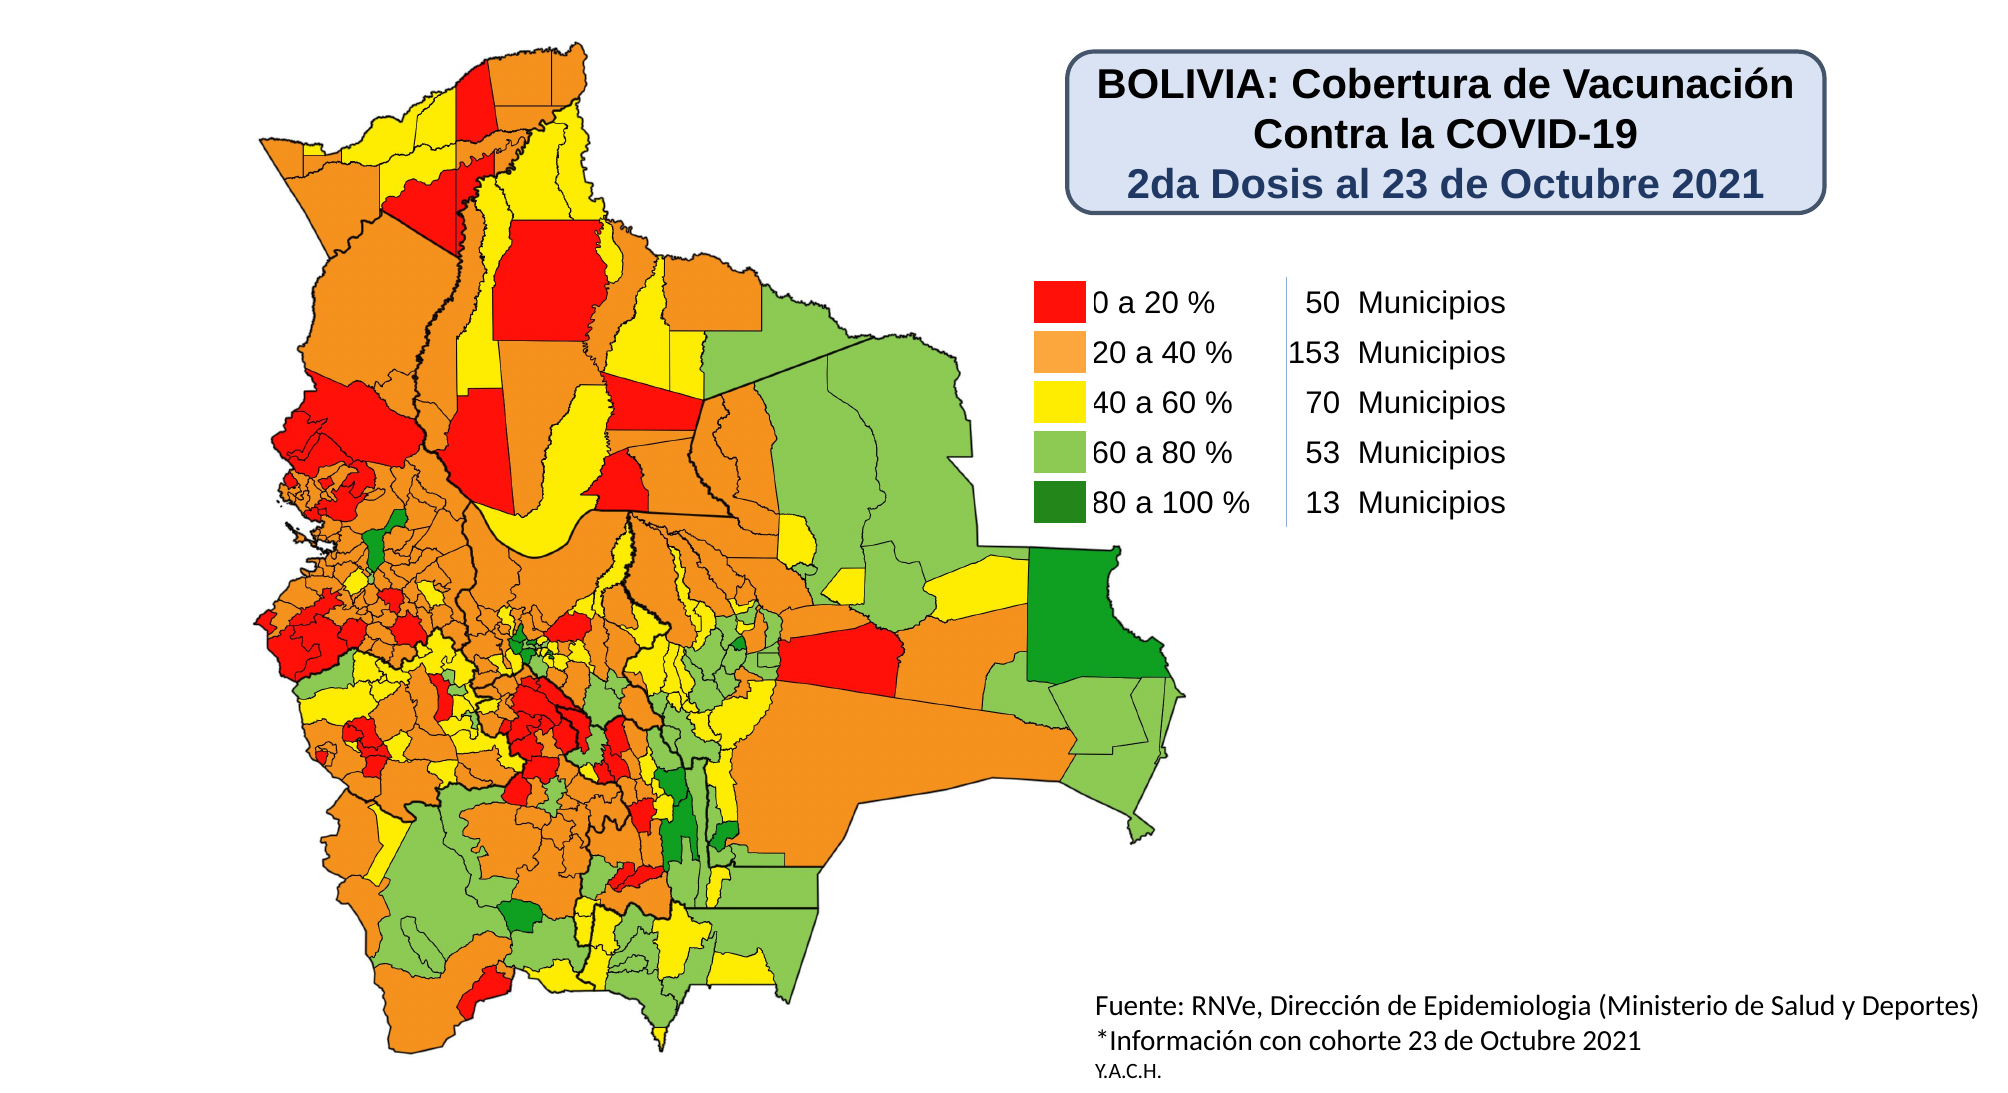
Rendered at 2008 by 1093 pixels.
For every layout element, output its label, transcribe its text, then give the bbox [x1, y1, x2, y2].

table_cell 13 Municipios [1433, 477, 1526, 527]
table_cell 53 Municipios [1433, 427, 1526, 477]
table_cell 70 Municipios [1433, 377, 1526, 427]
table_header 50 Municipios [1433, 277, 1526, 327]
picture [0, 34, 1433, 1059]
table_cell 153 Municipios [1433, 327, 1526, 377]
text_box Fuente: RNVe, Dirección de Epidemiologia (Ministerio de Salud y Deportes) *Información con cohorte 23 de Octubre 2021 Y.A.C.H. [1080, 979, 2008, 1090]
text_box BOLIVIA: Cobertura de Vacunación Contra la COVID-19 2da Dosis al 23 de Octubre 2021 [1433, 50, 1826, 215]
